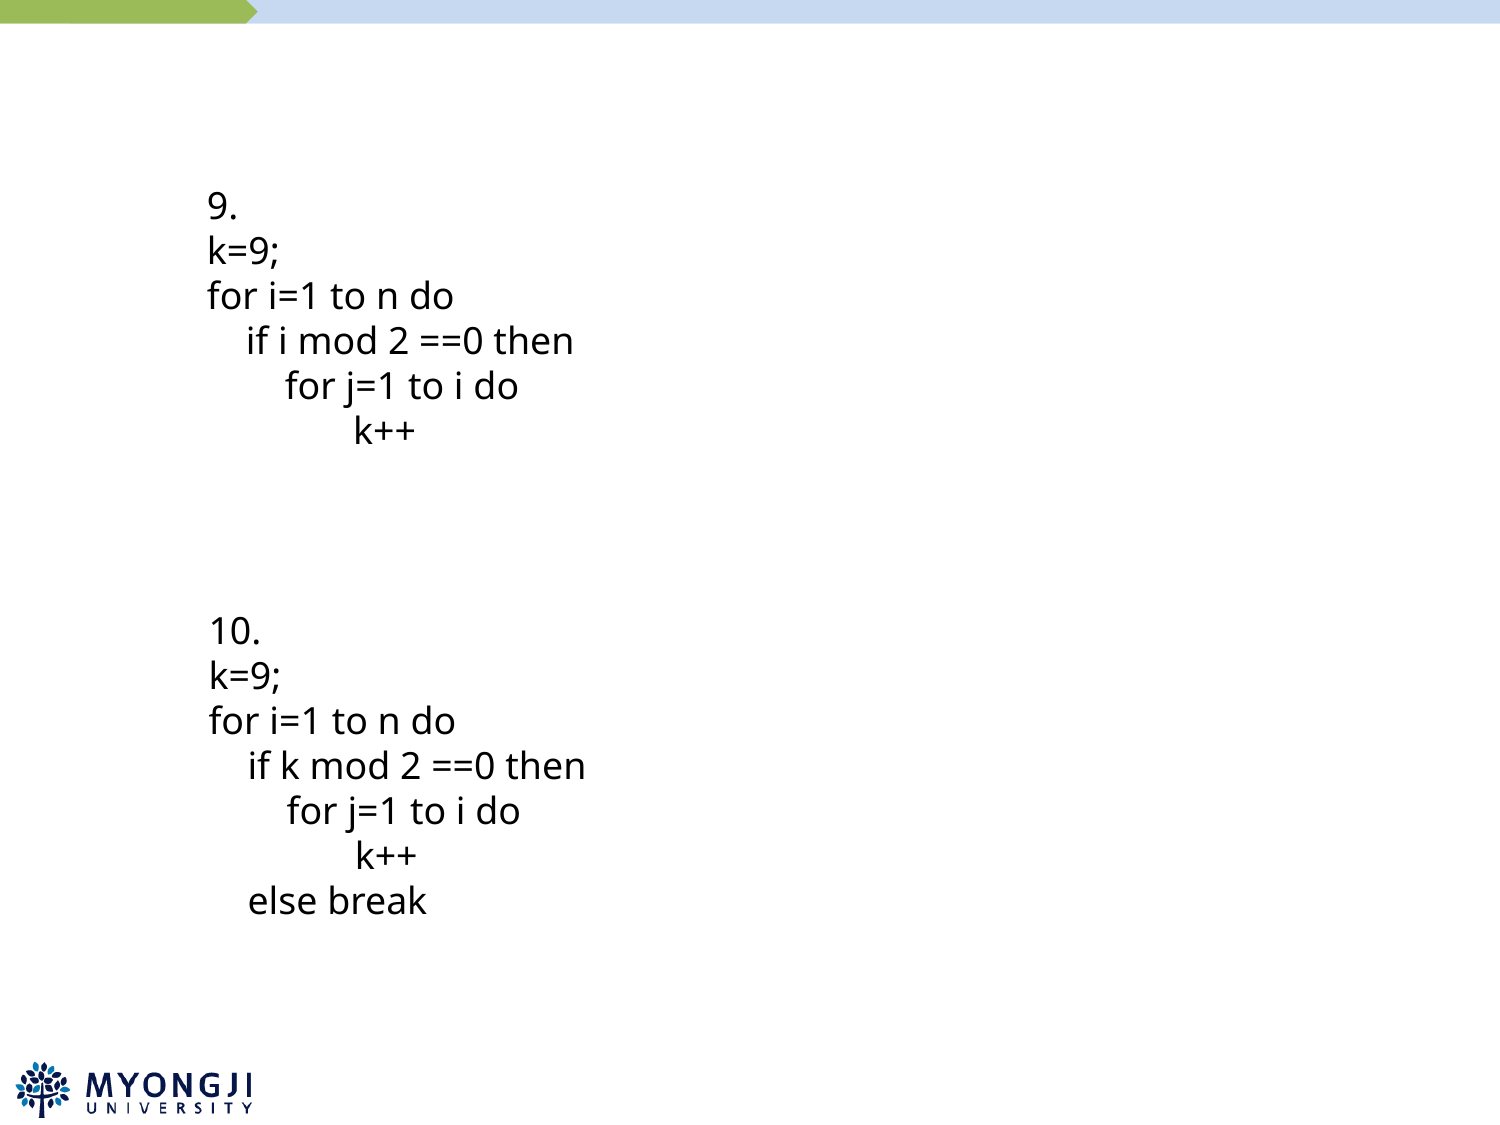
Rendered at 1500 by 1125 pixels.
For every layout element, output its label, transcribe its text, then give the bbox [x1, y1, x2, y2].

text_box 10. k=9; for i=1 to n do if k mod 2 ==0 then for j=1 to i do k++ else break [193, 599, 603, 930]
text_box 9. k=9; for i=1 to n do if i mod 2 ==0 then for j=1 to i do k++ [192, 174, 590, 460]
picture [0, 1051, 321, 1125]
